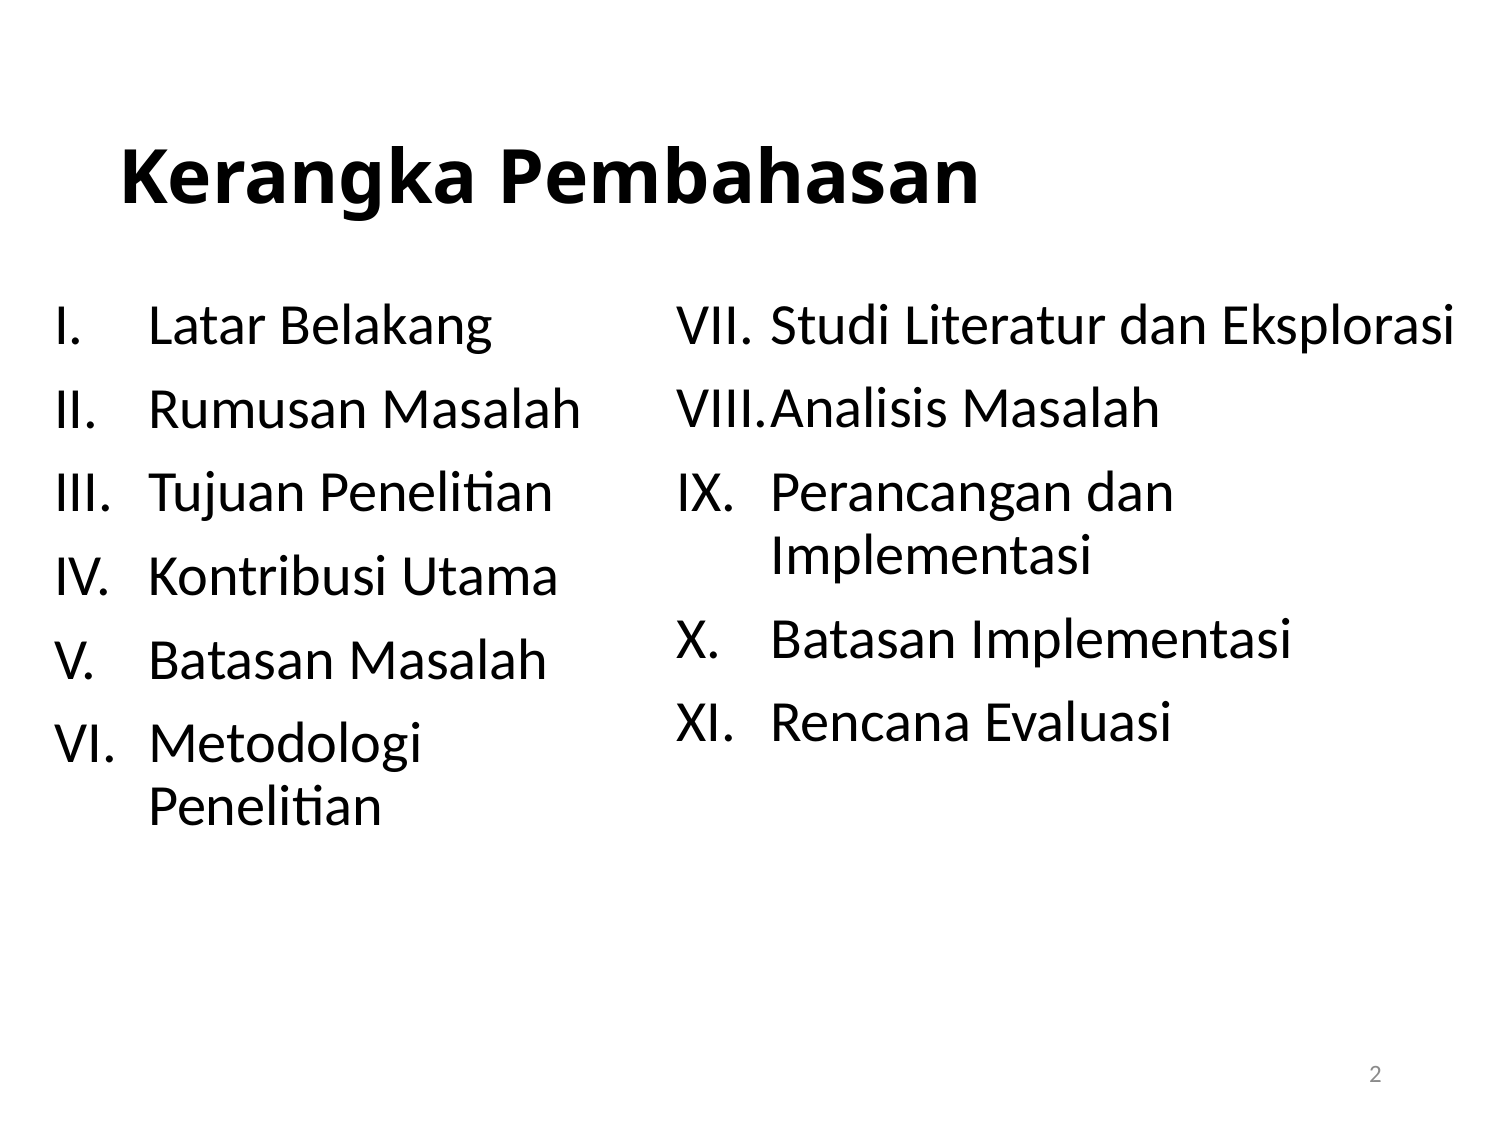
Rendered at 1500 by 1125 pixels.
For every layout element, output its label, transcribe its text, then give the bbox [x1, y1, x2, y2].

list Latar Belakang Rumusan Masalah Tujuan Penelitian Kontribusi Utama Batasan Masalah Metodologi Penelitian [39, 286, 661, 885]
text_box Studi Literatur dan Eksplorasi Analisis Masalah Perancangan dan Implementasi Batasan Implementasi Rencana Evaluasi [661, 286, 1500, 885]
title Kerangka Pembahasan [103, 106, 1397, 240]
slide_number 2 [1059, 1042, 1397, 1103]
